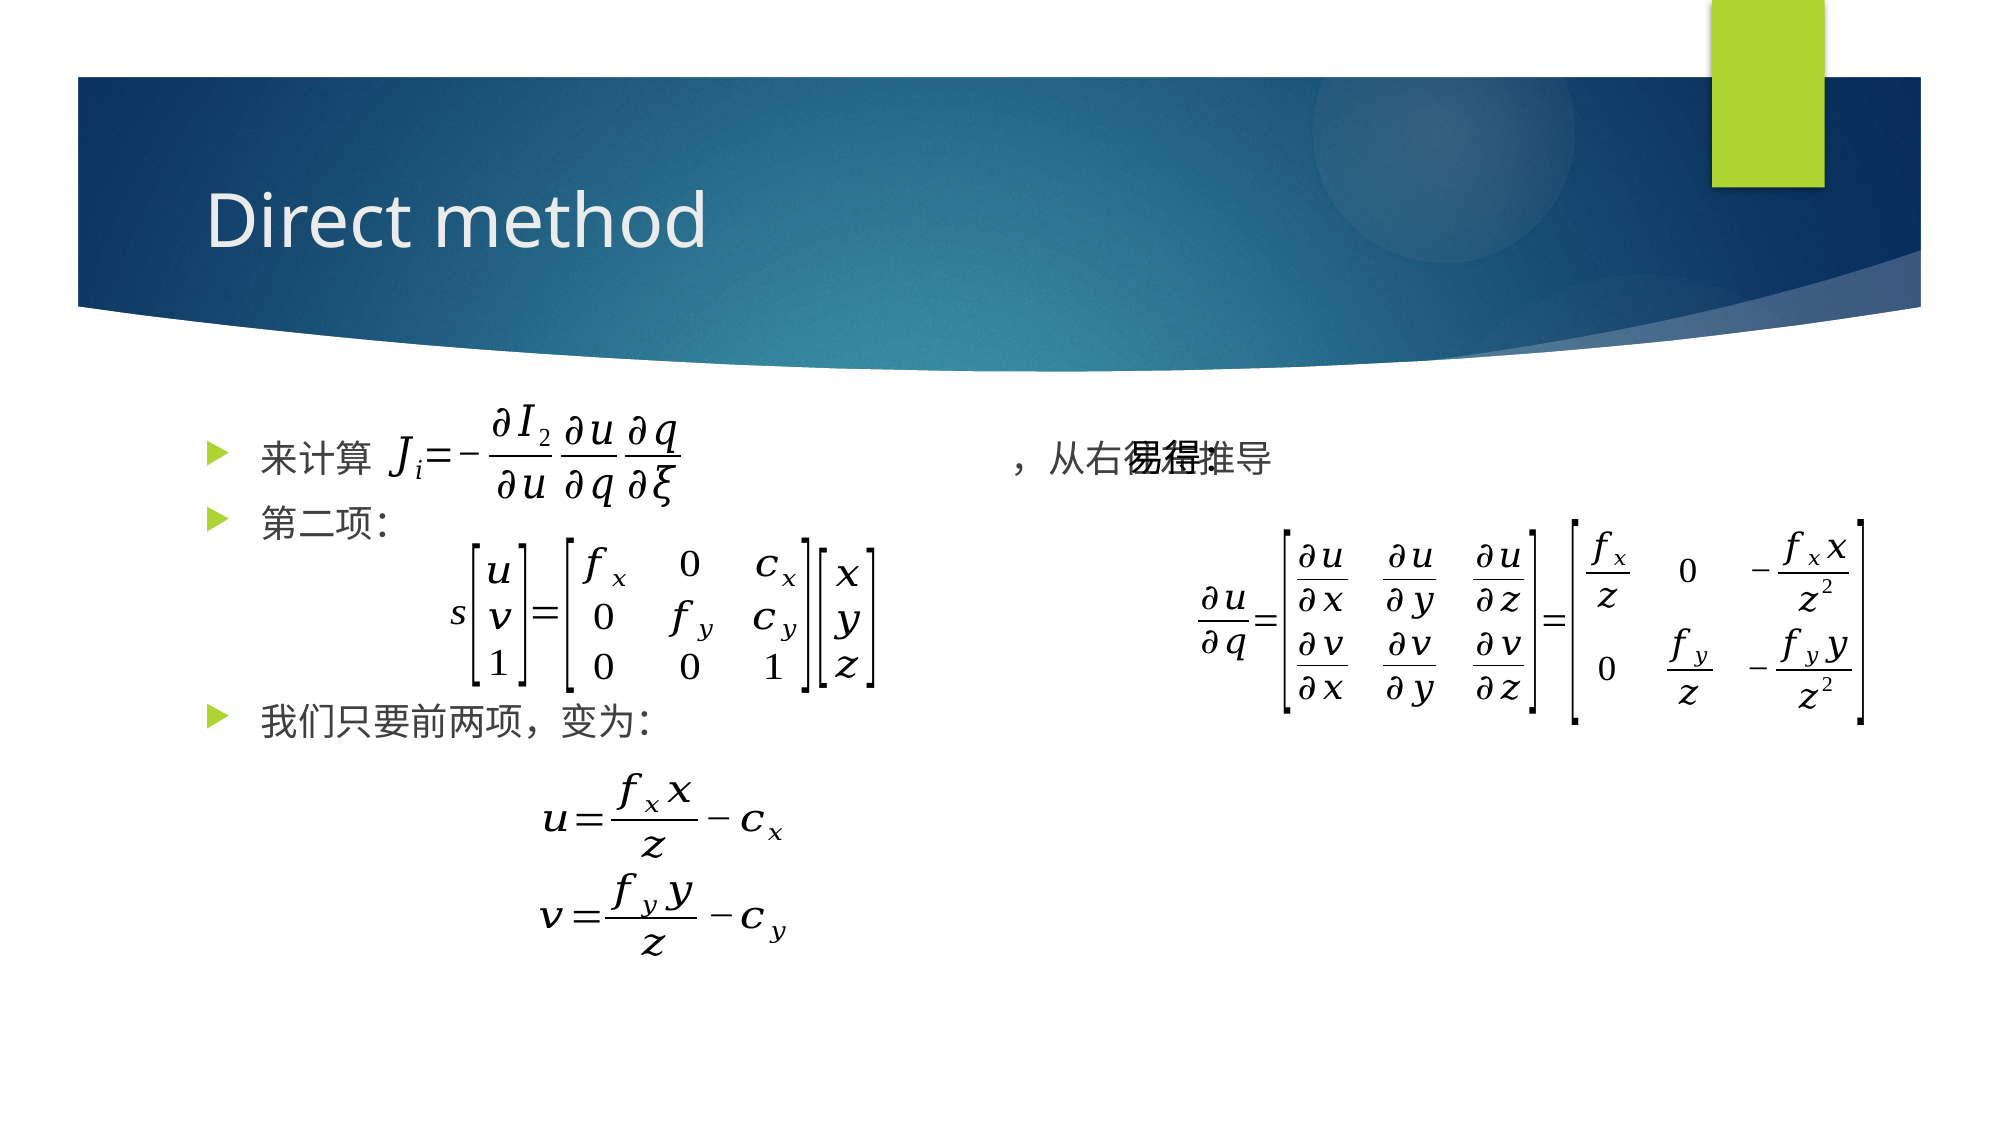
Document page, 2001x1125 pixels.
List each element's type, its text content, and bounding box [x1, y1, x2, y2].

text_box 易得： [1112, 427, 1255, 487]
list 来计算 ，从右往左推导 第二项： 我们只要前两项，变为： [189, 427, 1627, 988]
title Direct method [189, 159, 1627, 276]
